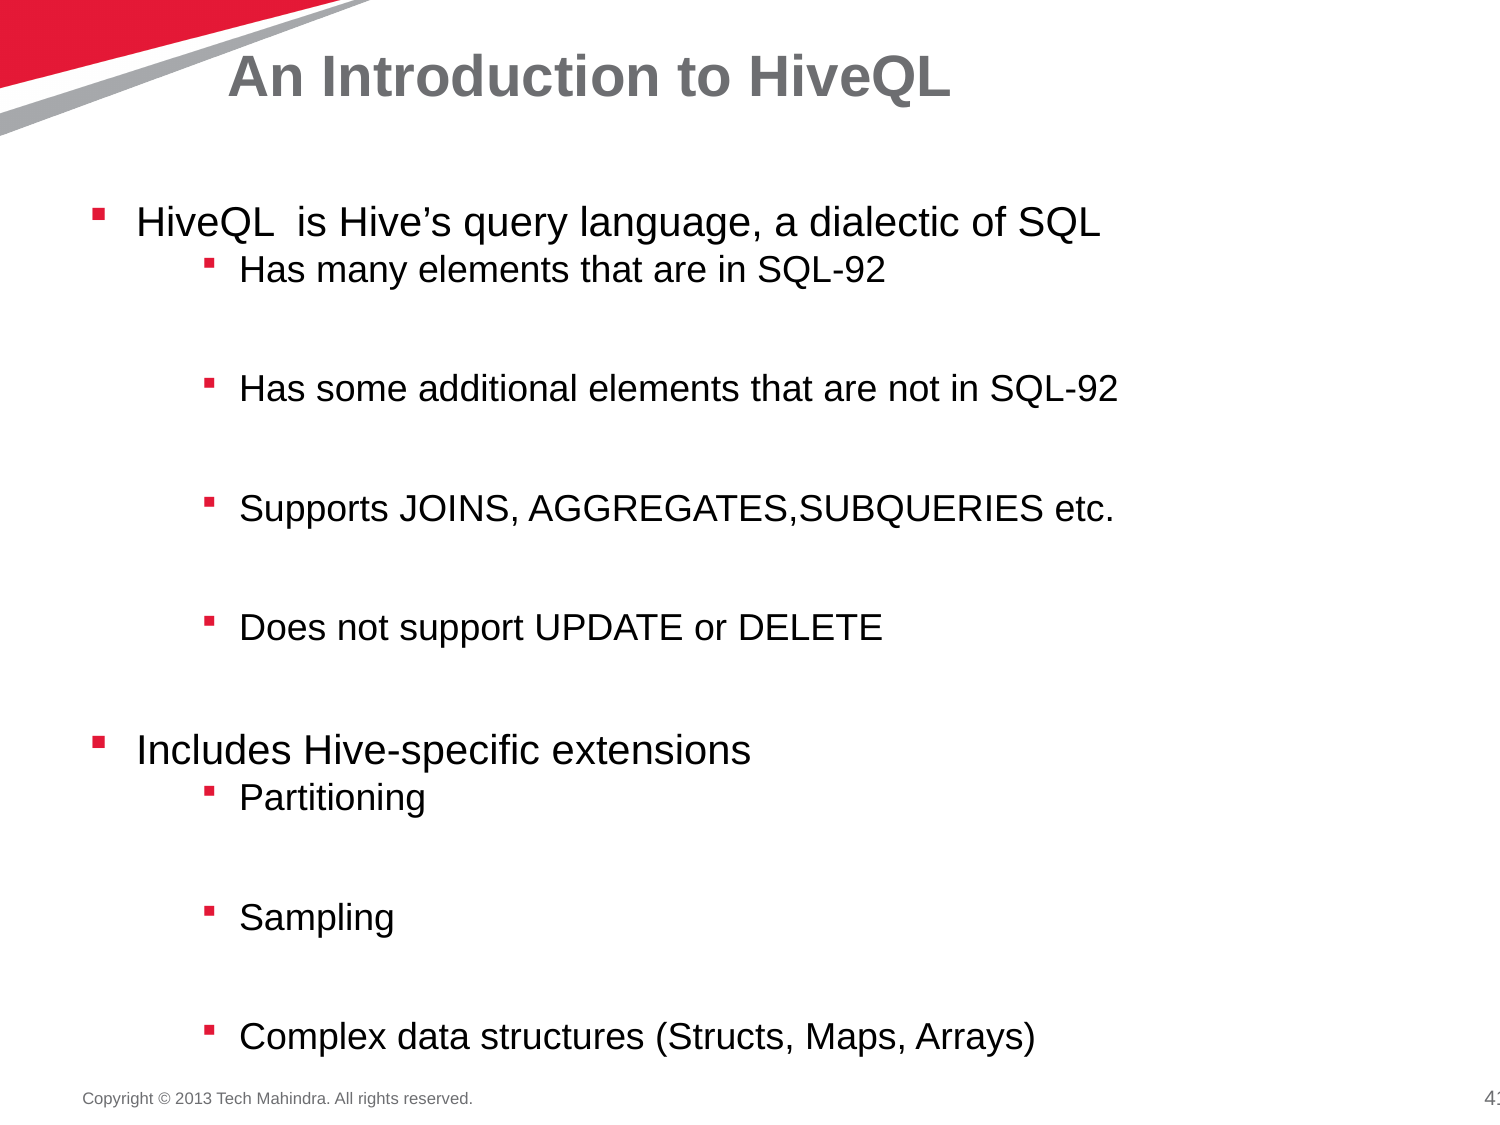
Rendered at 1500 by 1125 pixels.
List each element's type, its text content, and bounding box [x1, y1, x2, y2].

picture [0, 0, 373, 136]
list HiveQL is Hive’s query language, a dialectic of SQL Has many elements that are in SQL-92 Has some additional elements that are not in SQL-92 Supports JOINS, AGGREGATES,SUBQUERIES etc. Does not support UPDATE or DELETE Includes Hive-specific extensions Partitioning Sampling Complex data structures (Structs, Maps, Arrays) User-defined functions Multi-table inserts [88, 194, 1446, 1069]
title An Introduction to HiveQL [227, 37, 1451, 196]
